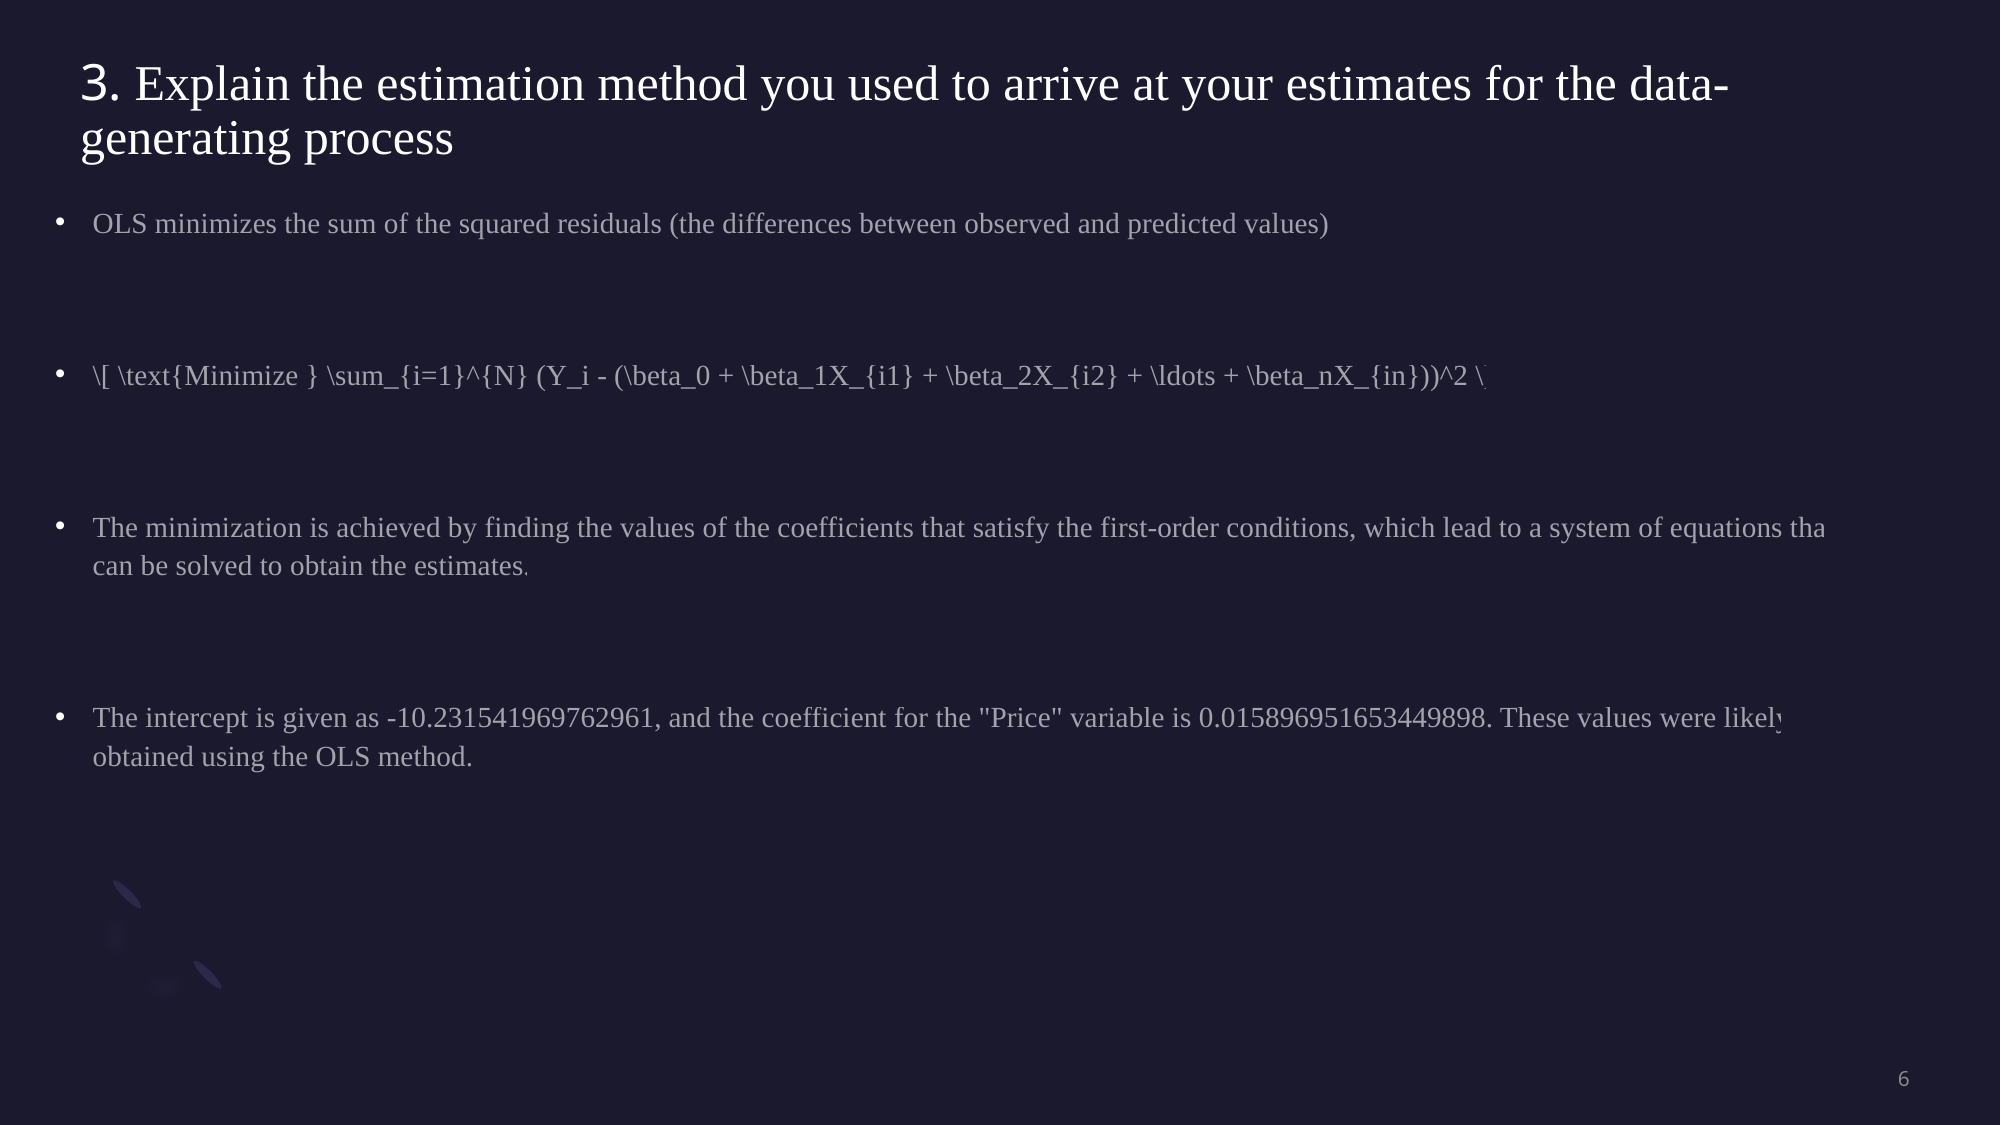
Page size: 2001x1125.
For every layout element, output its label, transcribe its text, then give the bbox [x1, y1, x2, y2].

title 3. Explain the estimation method you used to arrive at your estimates for the data-generating process [80, 57, 1900, 176]
slide_number 6 [1632, 1067, 1910, 1093]
list OLS minimizes the sum of the squared residuals (the differences between observed and predicted values): \[ \text{Minimize } \sum_{i=1}^{N} (Y_i - (\beta_0 + \beta_1X_{i1} + \beta_2X_{i2} + \ldots + \beta_nX_{in}))^2 \] The minimization is achieved by finding the values of the coefficients that satisfy the first-order conditions, which lead to a system of equations that can be solved to obtain the estimates. The intercept is given as -10.231541969762961, and the coefficient for the "Price" variable is 0.015896951653449898. These values were likely obtained using the OLS method. [55, 200, 1875, 1068]
